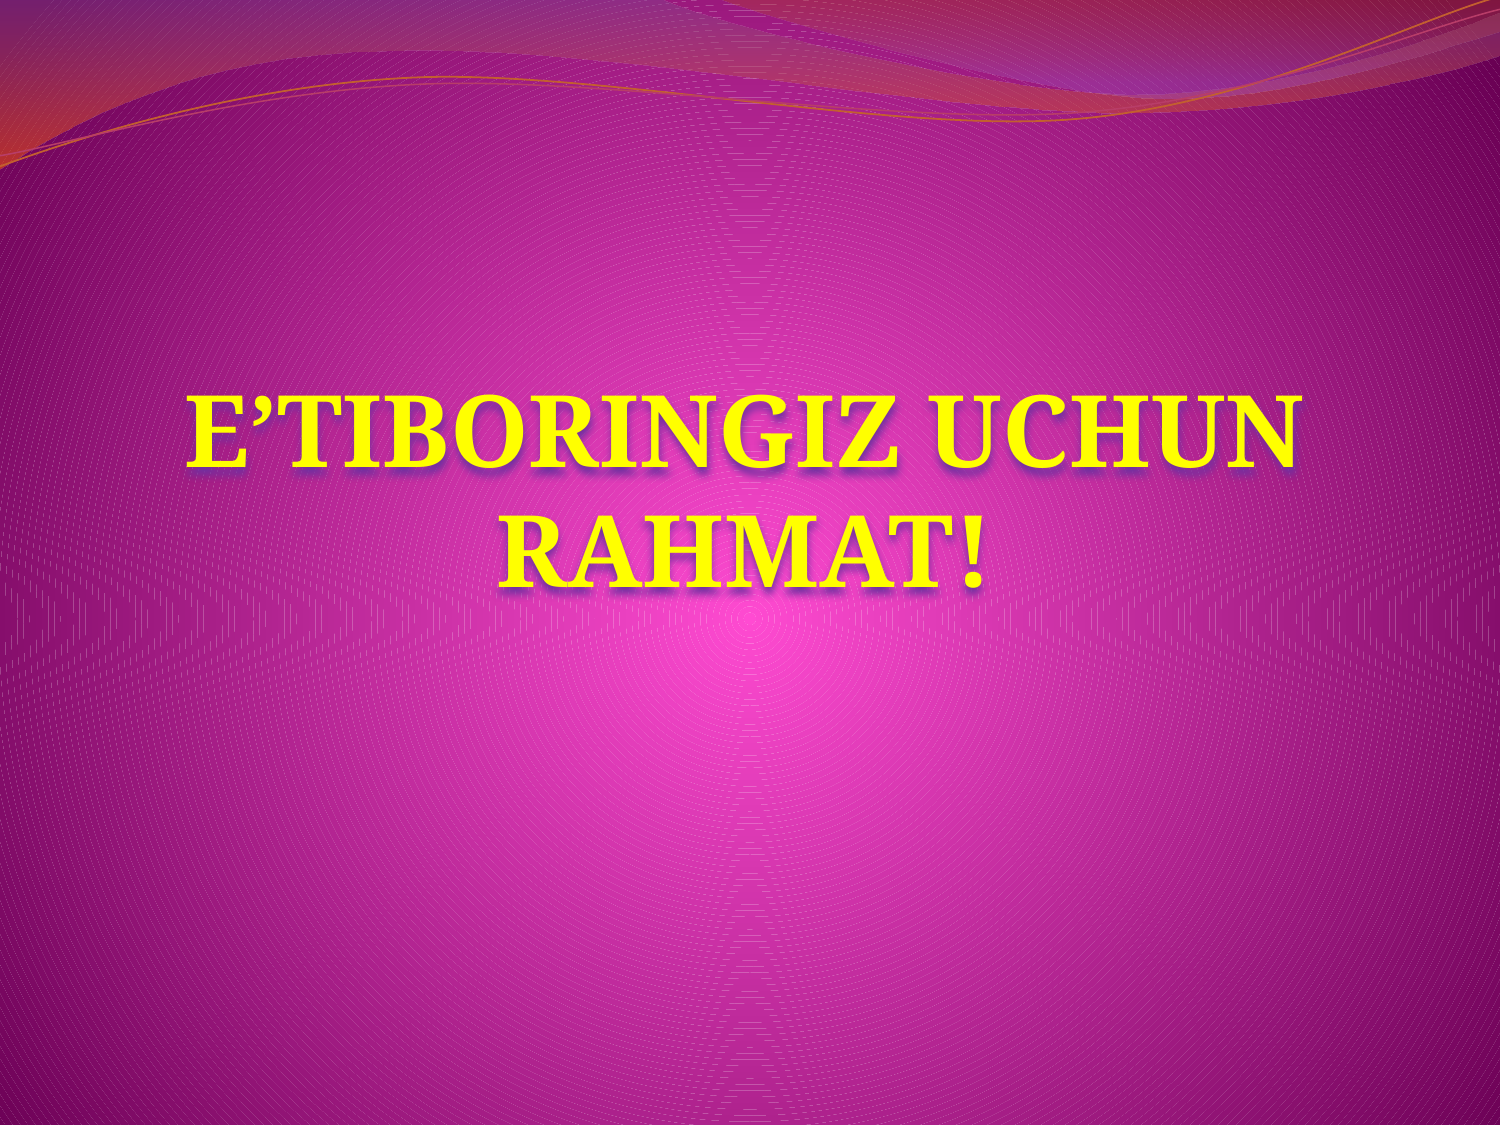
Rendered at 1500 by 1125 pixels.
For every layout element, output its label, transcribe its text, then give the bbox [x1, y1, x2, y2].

subtitle E’TIBORINGIZ UCHUN RAHMAT! [0, 0, 1500, 1125]
